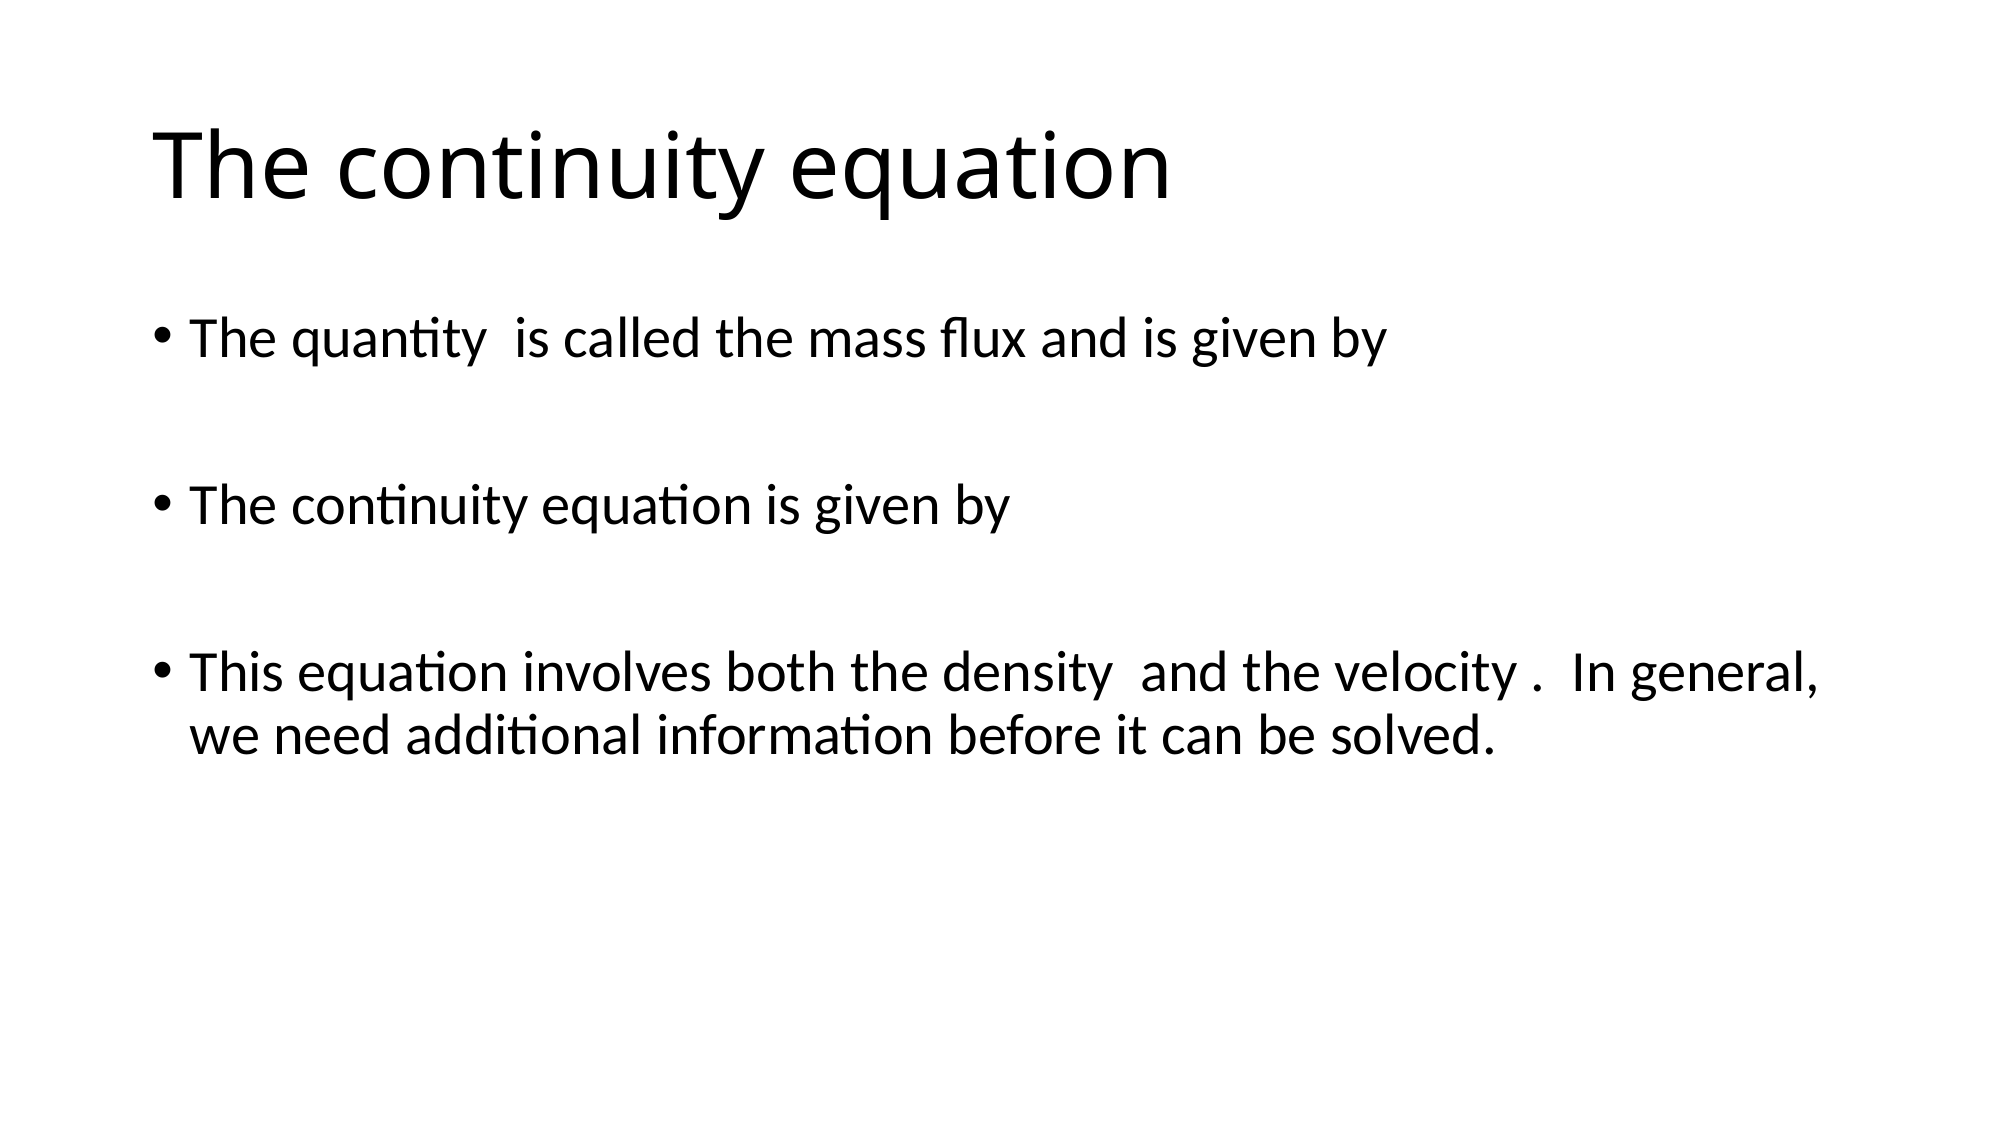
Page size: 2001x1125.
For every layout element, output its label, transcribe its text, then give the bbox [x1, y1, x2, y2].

title The continuity equation [137, 59, 1863, 278]
